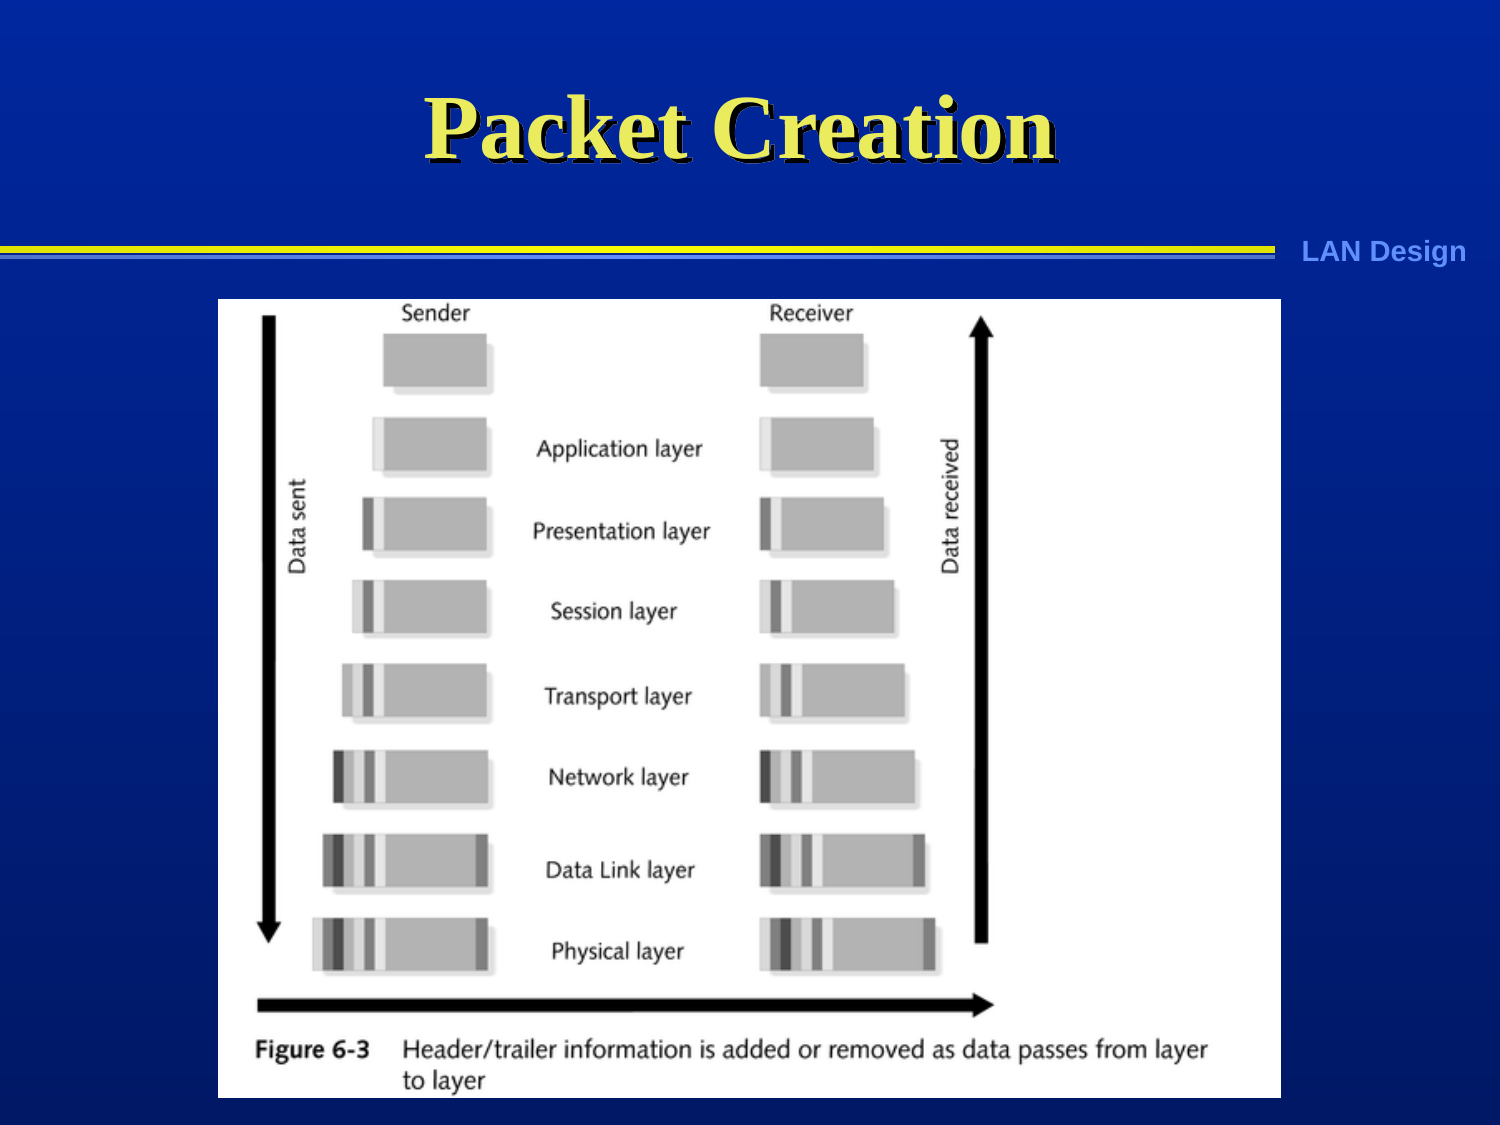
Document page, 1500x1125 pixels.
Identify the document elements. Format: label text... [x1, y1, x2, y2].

picture [218, 299, 1282, 1098]
title Packet Creation [111, 27, 1392, 217]
